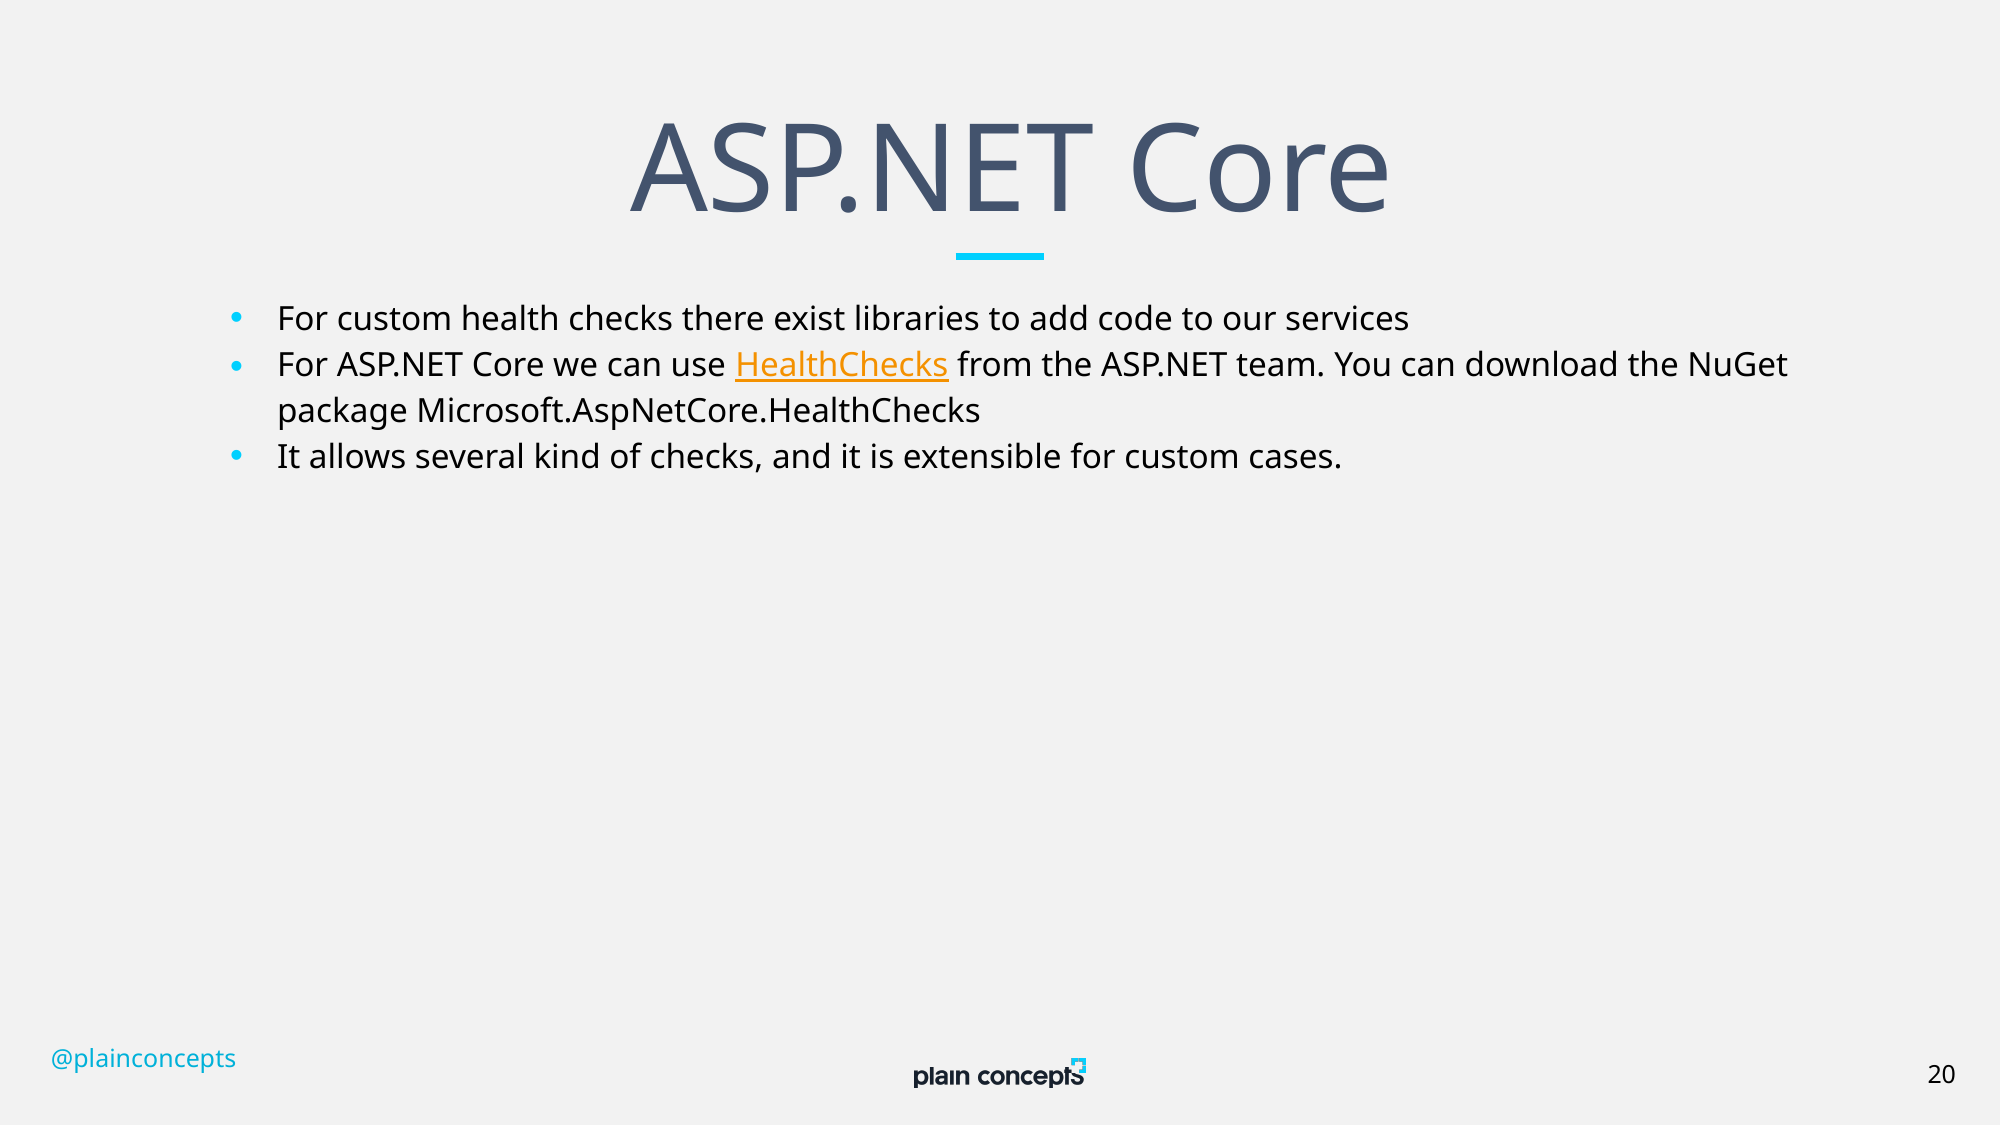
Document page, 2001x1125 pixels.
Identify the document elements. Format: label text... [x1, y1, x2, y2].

slide_number 20 [1844, 1045, 1971, 1106]
list For custom health checks there exist libraries to add code to our services For ASP.NET Core we can use HealthChecks from the ASP.NET team. You can download the NuGet package Microsoft.AspNetCore.HealthChecks It allows several kind of checks, and it is extensible for custom cases. [215, 289, 1810, 998]
footer @plainconcepts [35, 1042, 342, 1103]
title ASP.NET Core [215, 68, 1810, 257]
picture [914, 1058, 1086, 1088]
